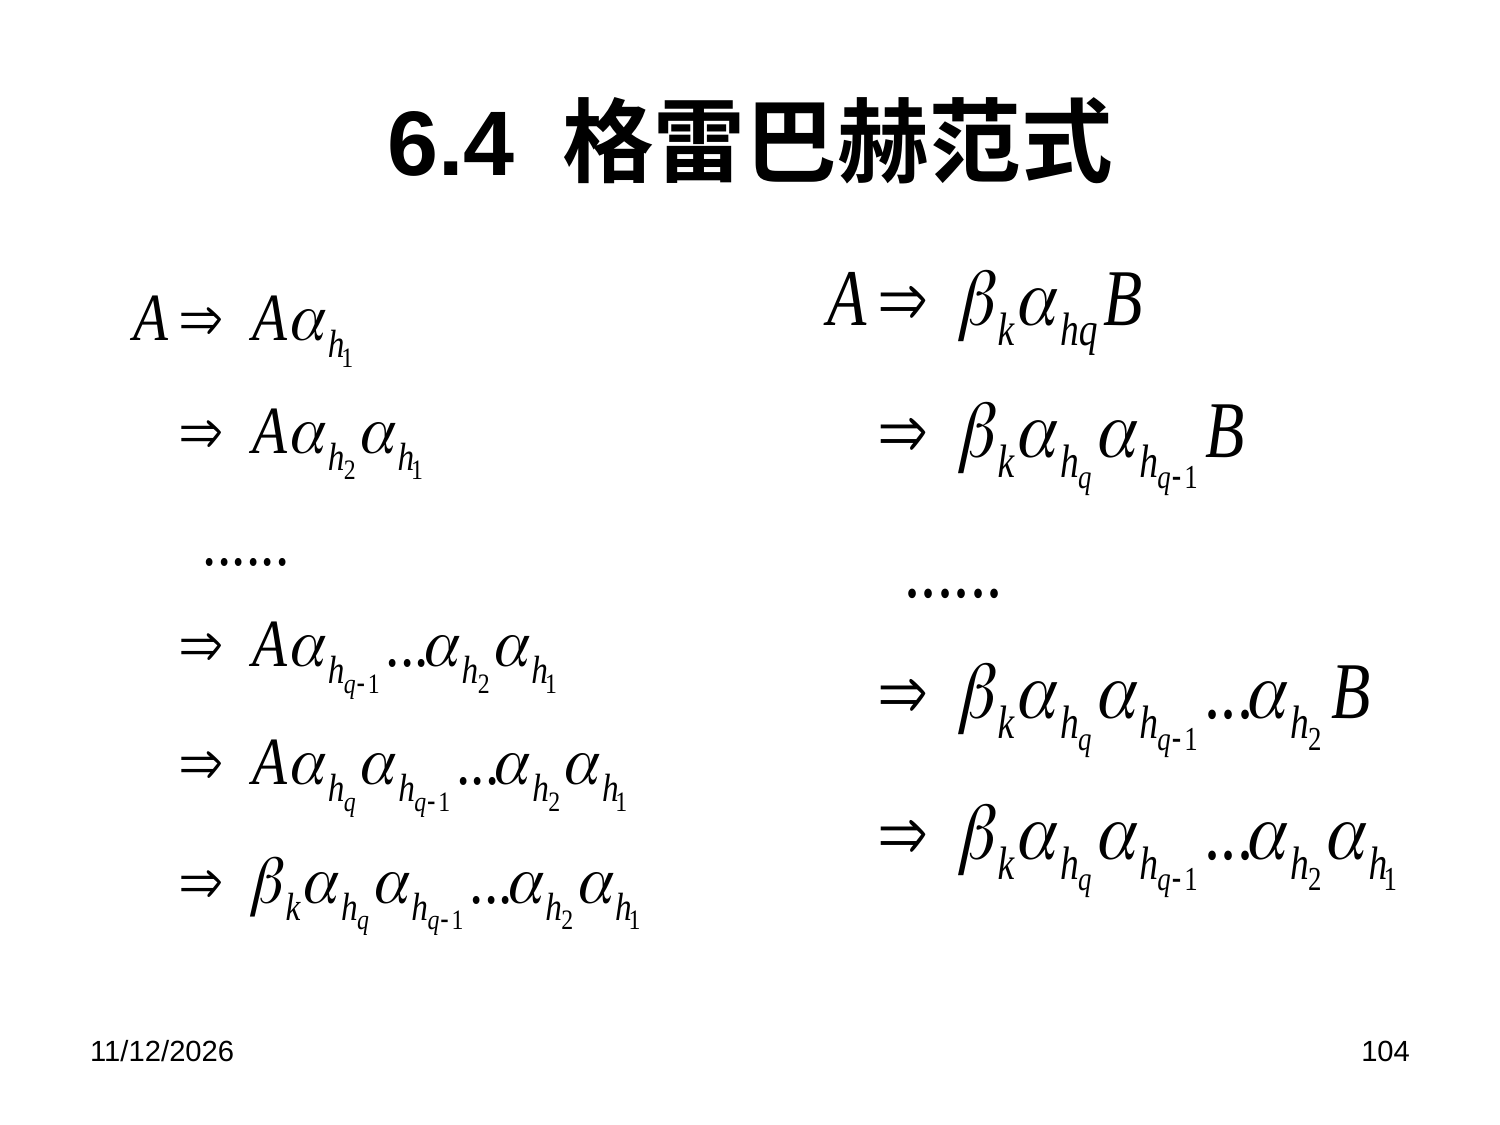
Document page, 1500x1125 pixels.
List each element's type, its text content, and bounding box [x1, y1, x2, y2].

title 6.4 格雷巴赫范式 [75, 45, 1425, 233]
slide_number 104 [1074, 1024, 1425, 1103]
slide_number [75, 1024, 425, 1103]
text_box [812, 249, 1413, 913]
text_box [120, 274, 655, 951]
